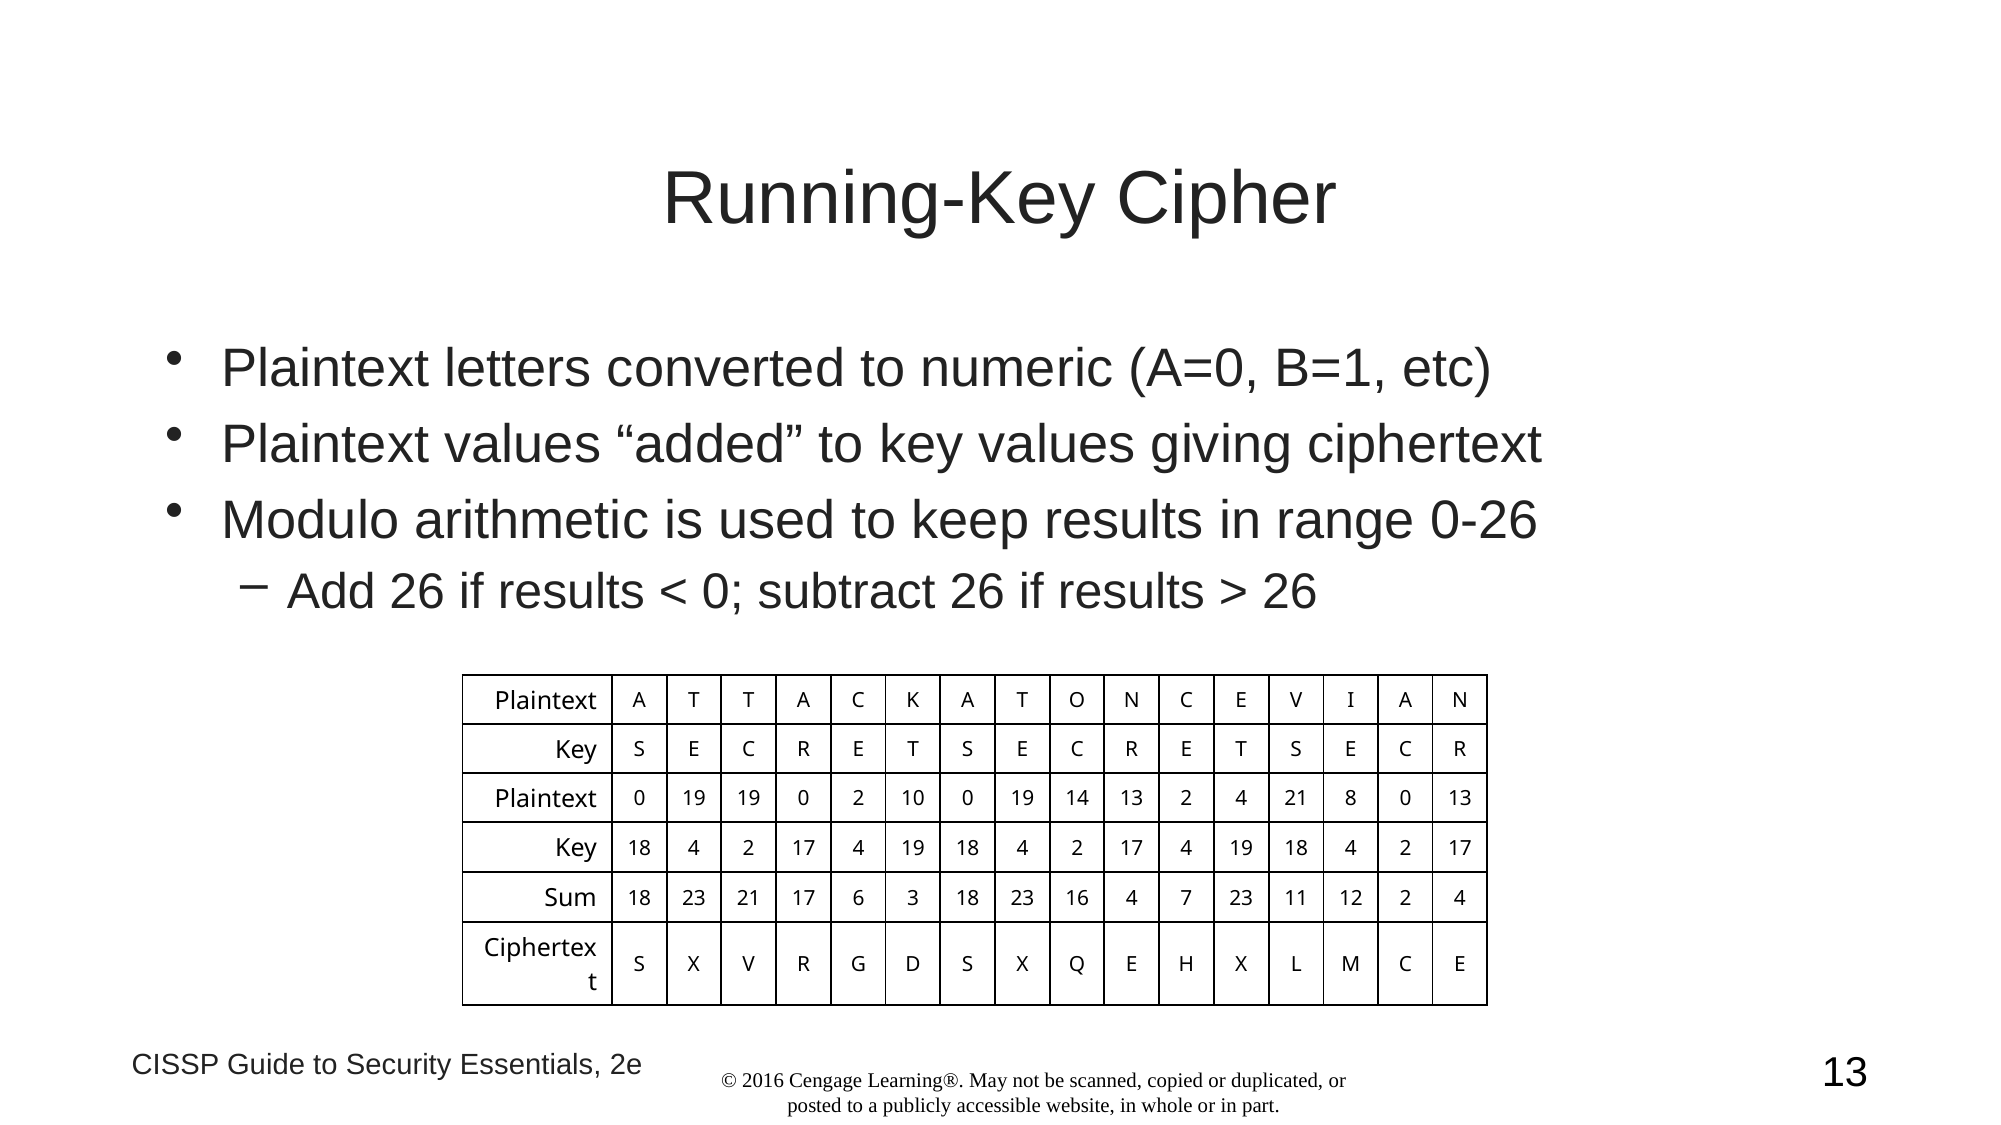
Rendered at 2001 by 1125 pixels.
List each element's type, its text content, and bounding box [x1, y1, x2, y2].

table_header O [1051, 676, 1103, 723]
table_header Plaintext [463, 676, 611, 723]
table_cell T [1215, 725, 1268, 772]
table_cell 18 [613, 873, 666, 921]
table_cell 18 [941, 823, 994, 871]
table_cell Plaintext [463, 774, 611, 821]
table_cell 13 [1105, 774, 1158, 821]
text_box © 2016 Cengage Learning®. May not be scanned, copied or duplicated, or posted to a publicly accessible website, in whole or in part. [677, 1059, 1390, 1125]
table_header C [1160, 676, 1213, 723]
table_cell 4 [1105, 873, 1158, 921]
table_header T [668, 676, 720, 723]
table_cell 2 [1379, 823, 1432, 871]
footer CISSP Guide to Security Essentials, 2e [116, 1037, 1401, 1101]
table_cell M [1324, 923, 1377, 1004]
table_cell G [832, 923, 885, 1004]
table_cell L [1270, 923, 1323, 1004]
table_cell 23 [1215, 873, 1268, 921]
table_cell 13 [1433, 774, 1486, 821]
table_cell E [996, 725, 1049, 772]
table_cell 18 [941, 873, 994, 921]
table_cell R [1105, 725, 1158, 772]
table_cell 18 [1270, 823, 1323, 871]
table_cell 19 [722, 774, 775, 821]
table_cell Key [463, 725, 611, 772]
table_cell C [1051, 725, 1103, 772]
table_cell E [832, 725, 885, 772]
table_cell 2 [1160, 774, 1213, 821]
table_cell 17 [1105, 823, 1158, 871]
table_cell E [1433, 923, 1486, 1004]
table_cell Ciphertext [463, 923, 611, 1004]
table_cell 0 [941, 774, 994, 821]
table_cell 4 [832, 823, 885, 871]
table_cell S [941, 923, 994, 1004]
table_cell Q [1051, 923, 1103, 1004]
table_cell 4 [668, 823, 720, 871]
table_cell 17 [777, 823, 830, 871]
table_header A [941, 676, 994, 723]
table_cell 4 [1160, 823, 1213, 871]
table_cell 4 [996, 823, 1049, 871]
table_cell 19 [996, 774, 1049, 821]
table_header E [1215, 676, 1268, 723]
table_cell 4 [1433, 873, 1486, 921]
table_cell 23 [668, 873, 720, 921]
table_cell H [1160, 923, 1213, 1004]
table_cell R [777, 725, 830, 772]
table_cell X [996, 923, 1049, 1004]
table_cell 19 [1215, 823, 1268, 871]
table_cell 19 [886, 823, 939, 871]
slide_number 13 [1433, 1037, 1884, 1101]
table_cell E [668, 725, 720, 772]
table_cell 4 [1324, 823, 1377, 871]
table_header A [1379, 676, 1432, 723]
table_header V [1270, 676, 1323, 723]
table_cell 2 [832, 774, 885, 821]
table_cell 14 [1051, 774, 1103, 821]
table_cell 2 [722, 823, 775, 871]
table_cell T [886, 725, 939, 772]
table_cell X [668, 923, 720, 1004]
table_cell C [1379, 725, 1432, 772]
table_cell 0 [613, 774, 666, 821]
table_cell 16 [1051, 873, 1103, 921]
table_header N [1433, 676, 1486, 723]
table_cell 6 [832, 873, 885, 921]
table_cell 8 [1324, 774, 1377, 821]
table_cell 3 [886, 873, 939, 921]
table_header I [1324, 676, 1377, 723]
table_header C [832, 676, 885, 723]
table_cell R [1433, 725, 1486, 772]
table_header A [777, 676, 830, 723]
table_cell 10 [886, 774, 939, 821]
table_cell E [1324, 725, 1377, 772]
table_cell 17 [1433, 823, 1486, 871]
table_header K [886, 676, 939, 723]
table_cell R [777, 923, 830, 1004]
table_cell 4 [1215, 774, 1268, 821]
table_cell 7 [1160, 873, 1213, 921]
table_cell 0 [777, 774, 830, 821]
table_cell E [1105, 923, 1158, 1004]
table_cell 12 [1324, 873, 1377, 921]
table_header T [722, 676, 775, 723]
table_cell 17 [777, 873, 830, 921]
table_cell 2 [1379, 873, 1432, 921]
table_cell X [1215, 923, 1268, 1004]
table_cell E [1160, 725, 1213, 772]
table_header A [613, 676, 666, 723]
table_header T [996, 676, 1049, 723]
title Running-Key Cipher [150, 99, 1850, 288]
table_cell 11 [1270, 873, 1323, 921]
table_cell Sum [463, 873, 611, 921]
table_cell S [613, 923, 666, 1004]
table_cell C [1379, 923, 1432, 1004]
table_cell C [722, 725, 775, 772]
table_cell S [613, 725, 666, 772]
table_cell 18 [613, 823, 666, 871]
table_cell Key [463, 823, 611, 871]
list Plaintext letters converted to numeric (A=0, B=1, etc) Plaintext values “added” to key values giving ciphertext Modulo arithmetic is used to keep results in range 0-26 Add 26 if results < 0; subtract 26 if results > 26 [150, 324, 1884, 650]
table_cell 0 [1379, 774, 1432, 821]
table_cell 19 [668, 774, 720, 821]
table_cell 21 [1270, 774, 1323, 821]
table_cell D [886, 923, 939, 1004]
table_cell S [1270, 725, 1323, 772]
table_cell V [722, 923, 775, 1004]
table_cell 2 [1051, 823, 1103, 871]
table_cell S [941, 725, 994, 772]
table_cell 23 [996, 873, 1049, 921]
table_cell 21 [722, 873, 775, 921]
table_header N [1105, 676, 1158, 723]
